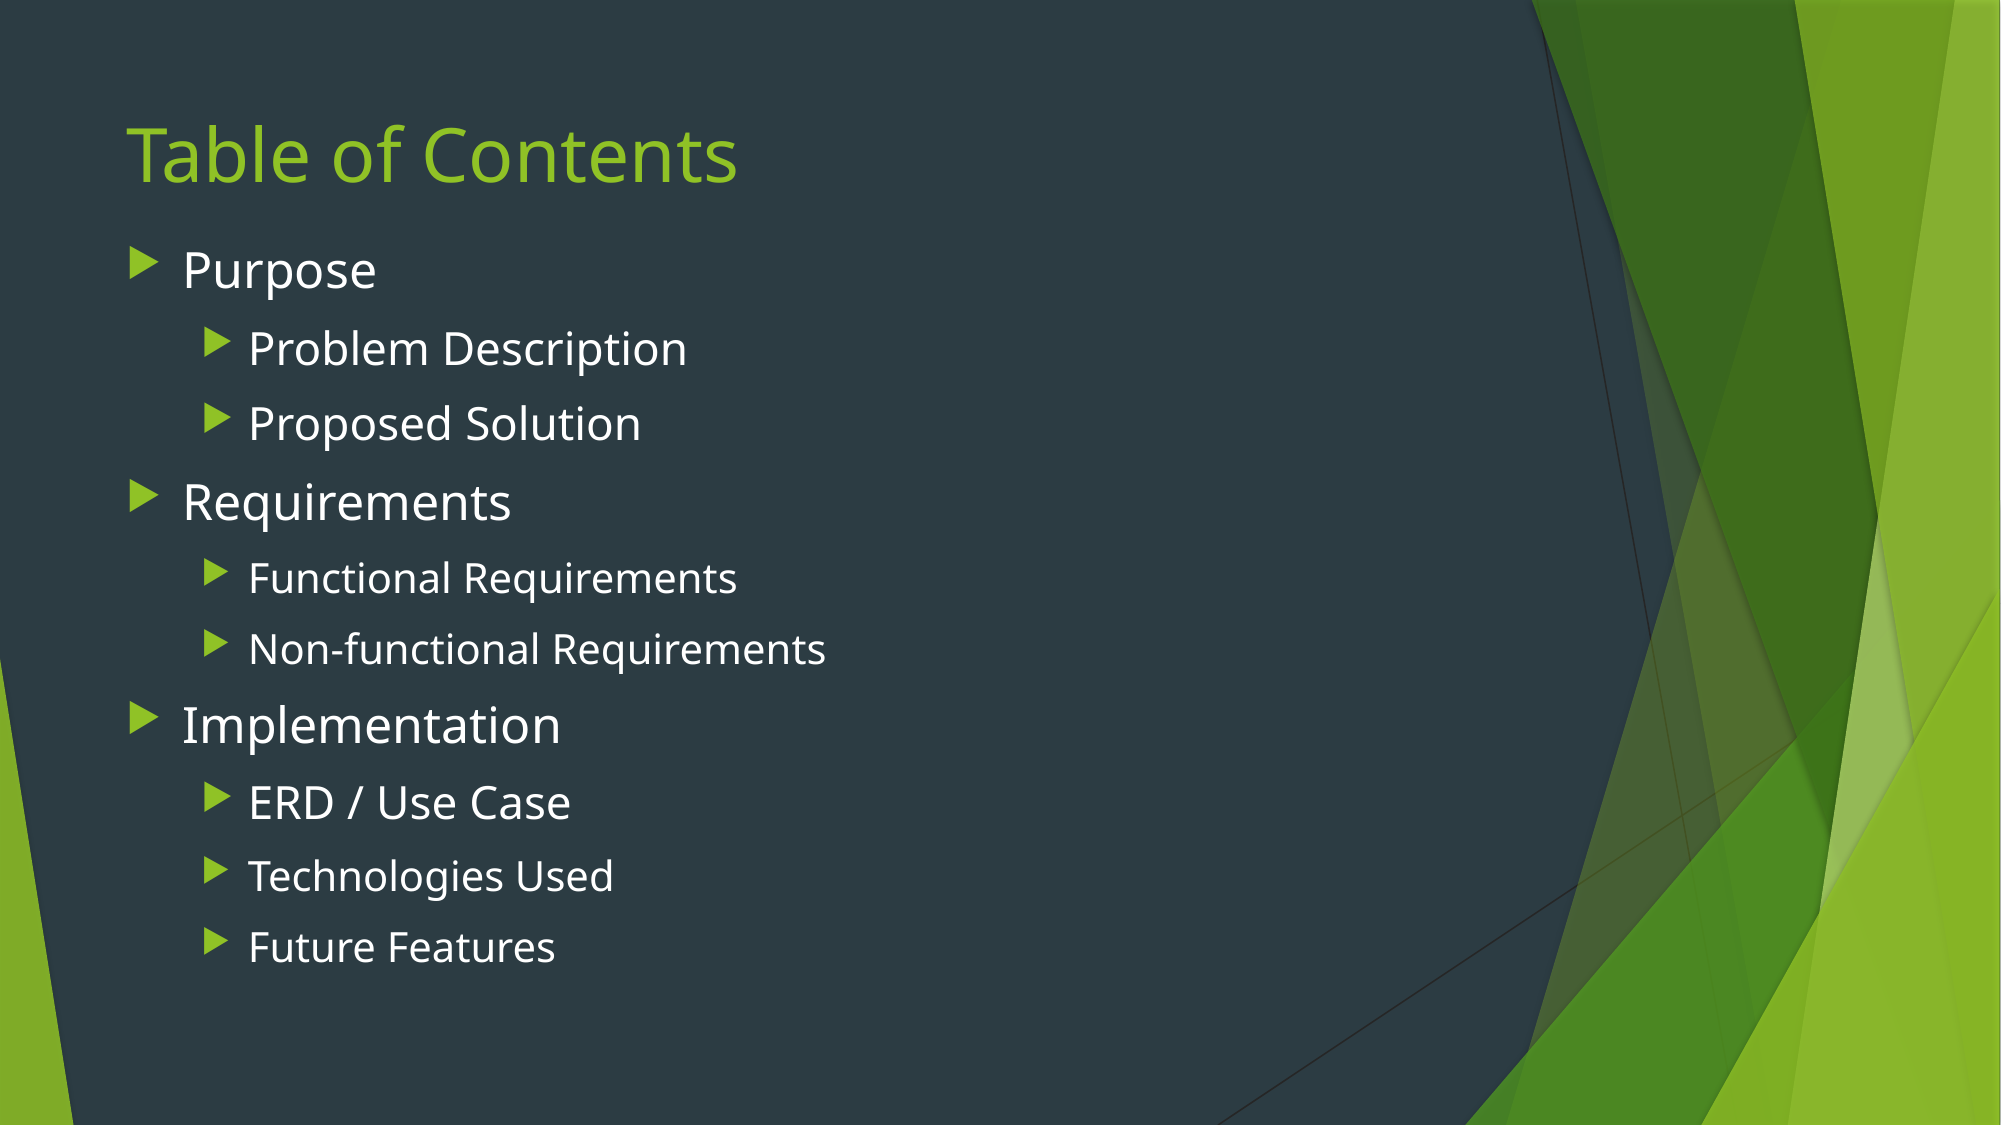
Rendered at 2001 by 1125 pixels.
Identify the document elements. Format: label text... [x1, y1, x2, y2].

list Purpose Problem Description Proposed Solution Requirements Functional Requirements Non-functional Requirements Implementation ERD / Use Case Technologies Used Future Features [111, 230, 1522, 991]
title Table of Contents [111, 99, 1522, 209]
